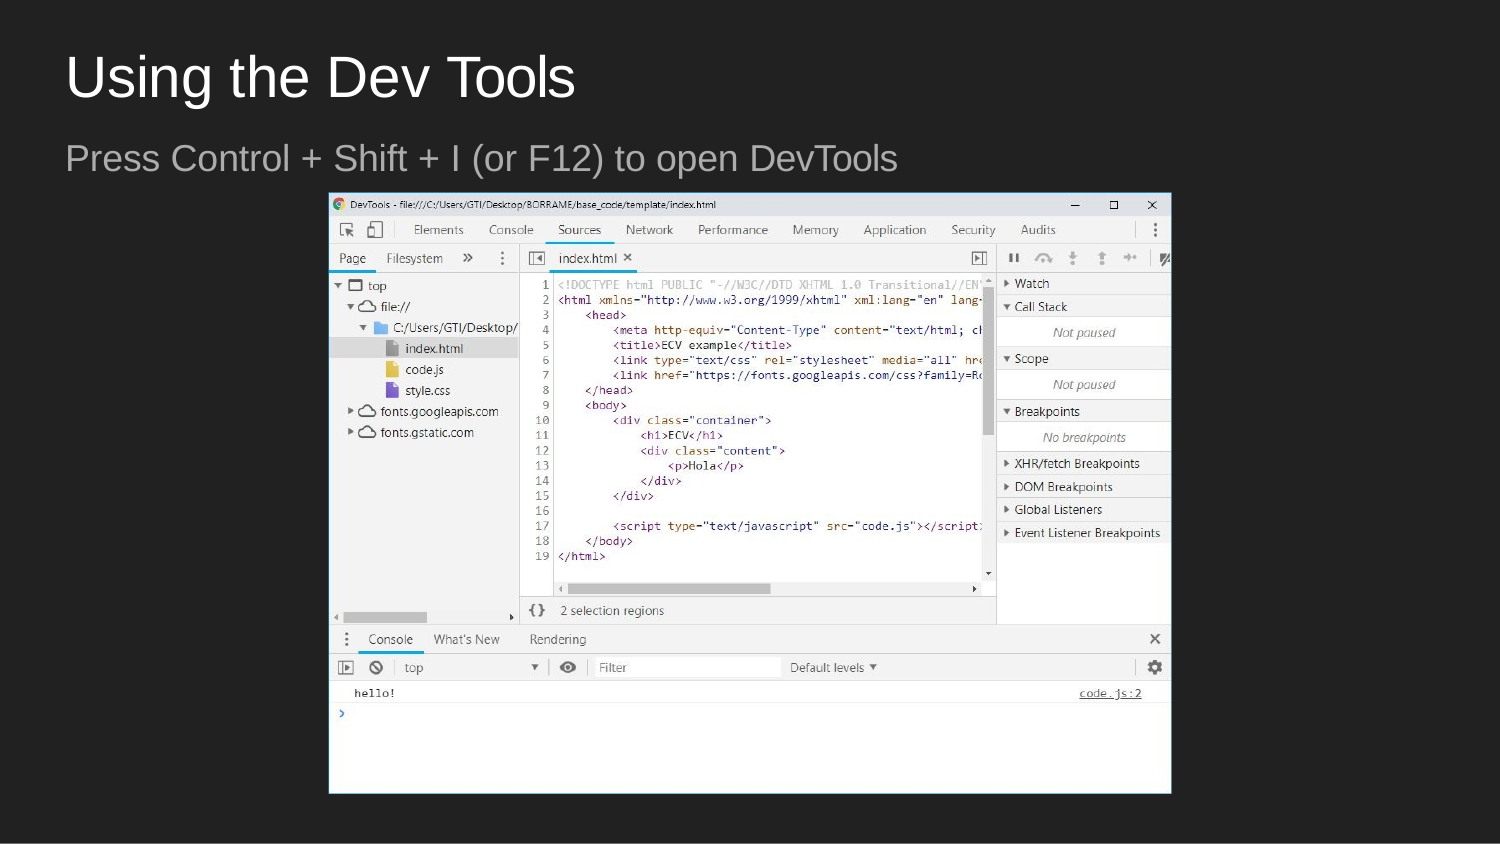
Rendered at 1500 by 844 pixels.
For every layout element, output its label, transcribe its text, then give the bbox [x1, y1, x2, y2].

text_box [328, 192, 1172, 794]
text_box Using the Dev Tools [63, 37, 585, 110]
text_box Press Control + Shift + I (or F12) to open DevTools [63, 132, 908, 180]
